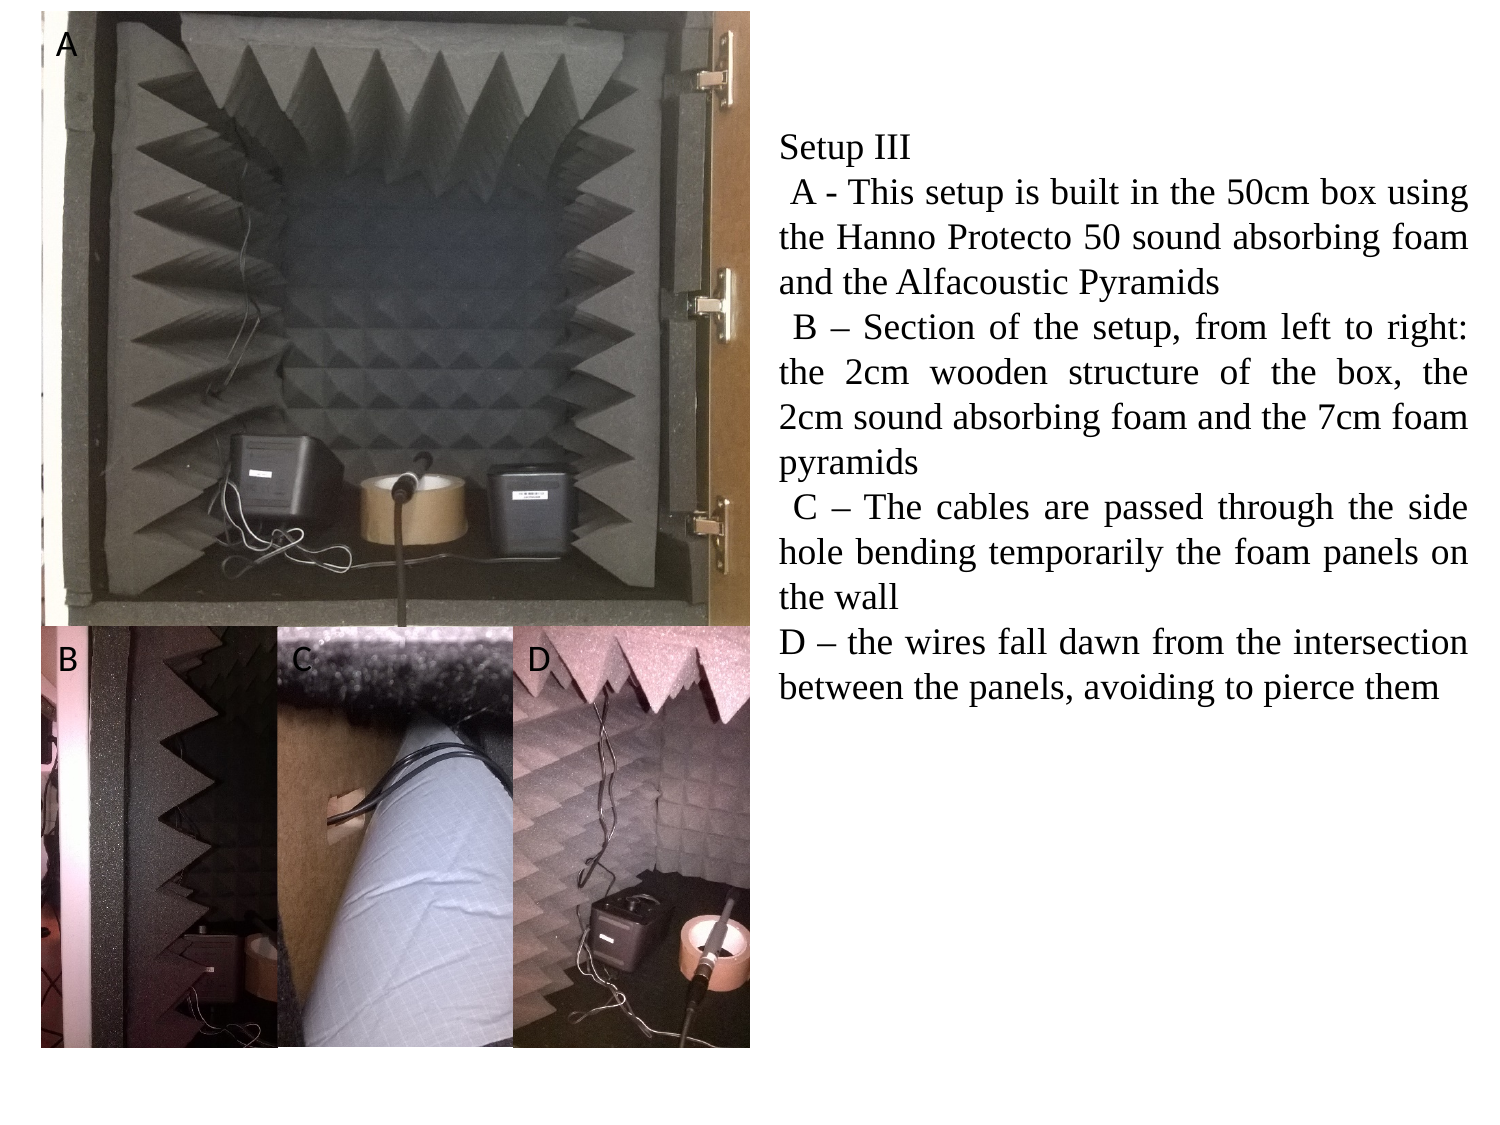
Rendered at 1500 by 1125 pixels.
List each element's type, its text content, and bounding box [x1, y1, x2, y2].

picture [41, 11, 750, 1048]
text_box Setup III A - This setup is built in the 50cm box using the Hanno Protecto 50 sound absorbing foam and the Alfacoustic Pyramids B – Section of the setup, from left to right: the 2cm wooden structure of the box, the 2cm sound absorbing foam and the 7cm foam pyramids C – The cables are passed through the side hole bending temporarily the foam panels on the wall D – the wires fall dawn from the intersection between the panels, avoiding to pierce them [764, 114, 1485, 804]
